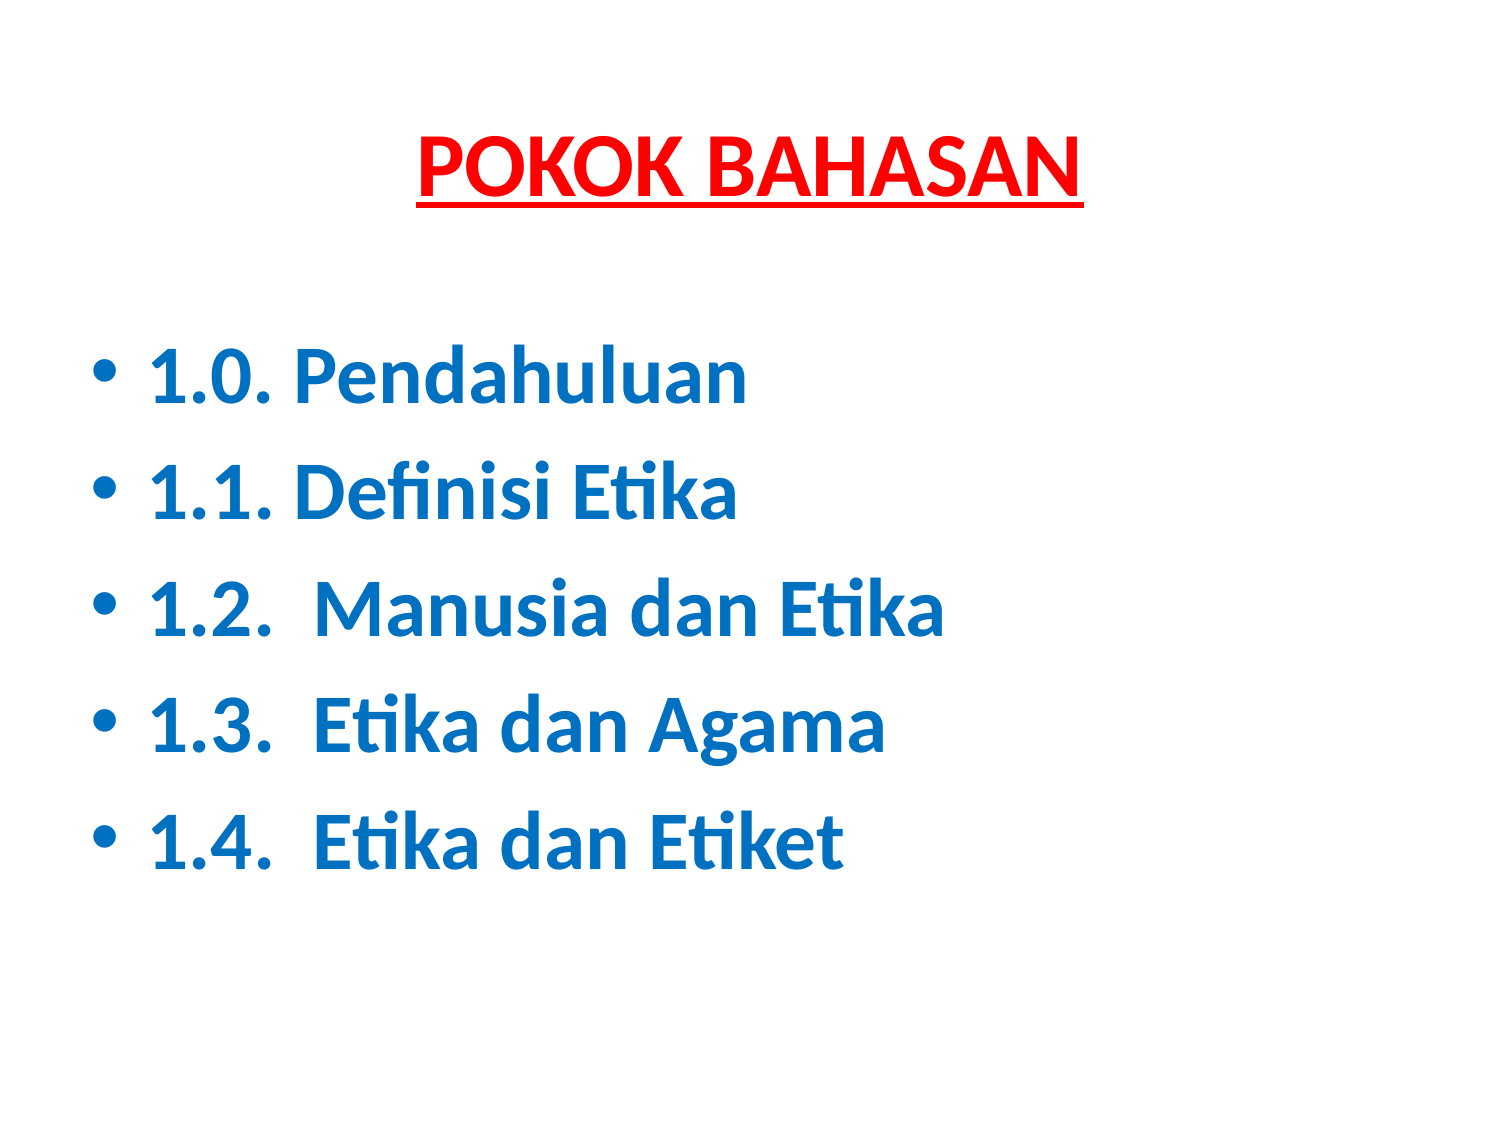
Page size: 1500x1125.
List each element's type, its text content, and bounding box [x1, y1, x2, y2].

title POKOK BAHASAN [75, 45, 1425, 275]
list 1.0. Pendahuluan 1.1. Definisi Etika 1.2. Manusia dan Etika 1.3. Etika dan Agama 1.4. Etika dan Etiket [75, 312, 1425, 1125]
